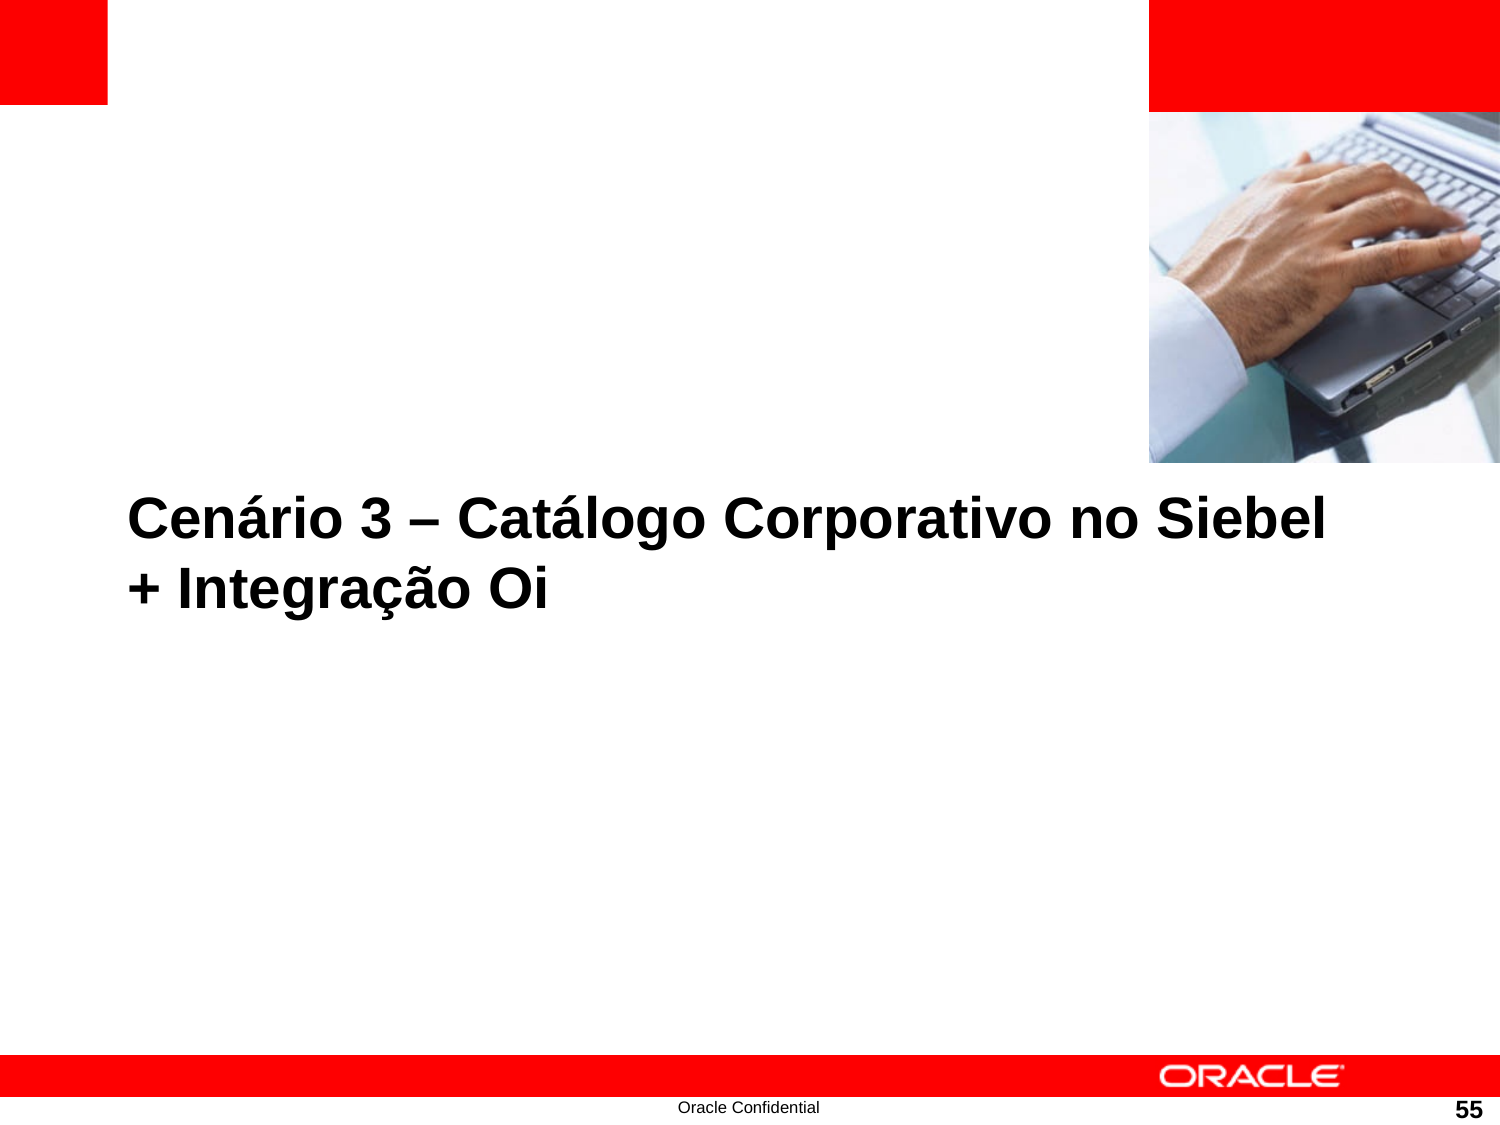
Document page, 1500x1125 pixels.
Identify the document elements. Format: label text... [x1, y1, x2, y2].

text_box 55 [1435, 1086, 1500, 1125]
title Cenário 3 – Catálogo Corporativo no Siebel + Integração Oi [127, 485, 1363, 615]
picture [1149, 0, 1500, 463]
